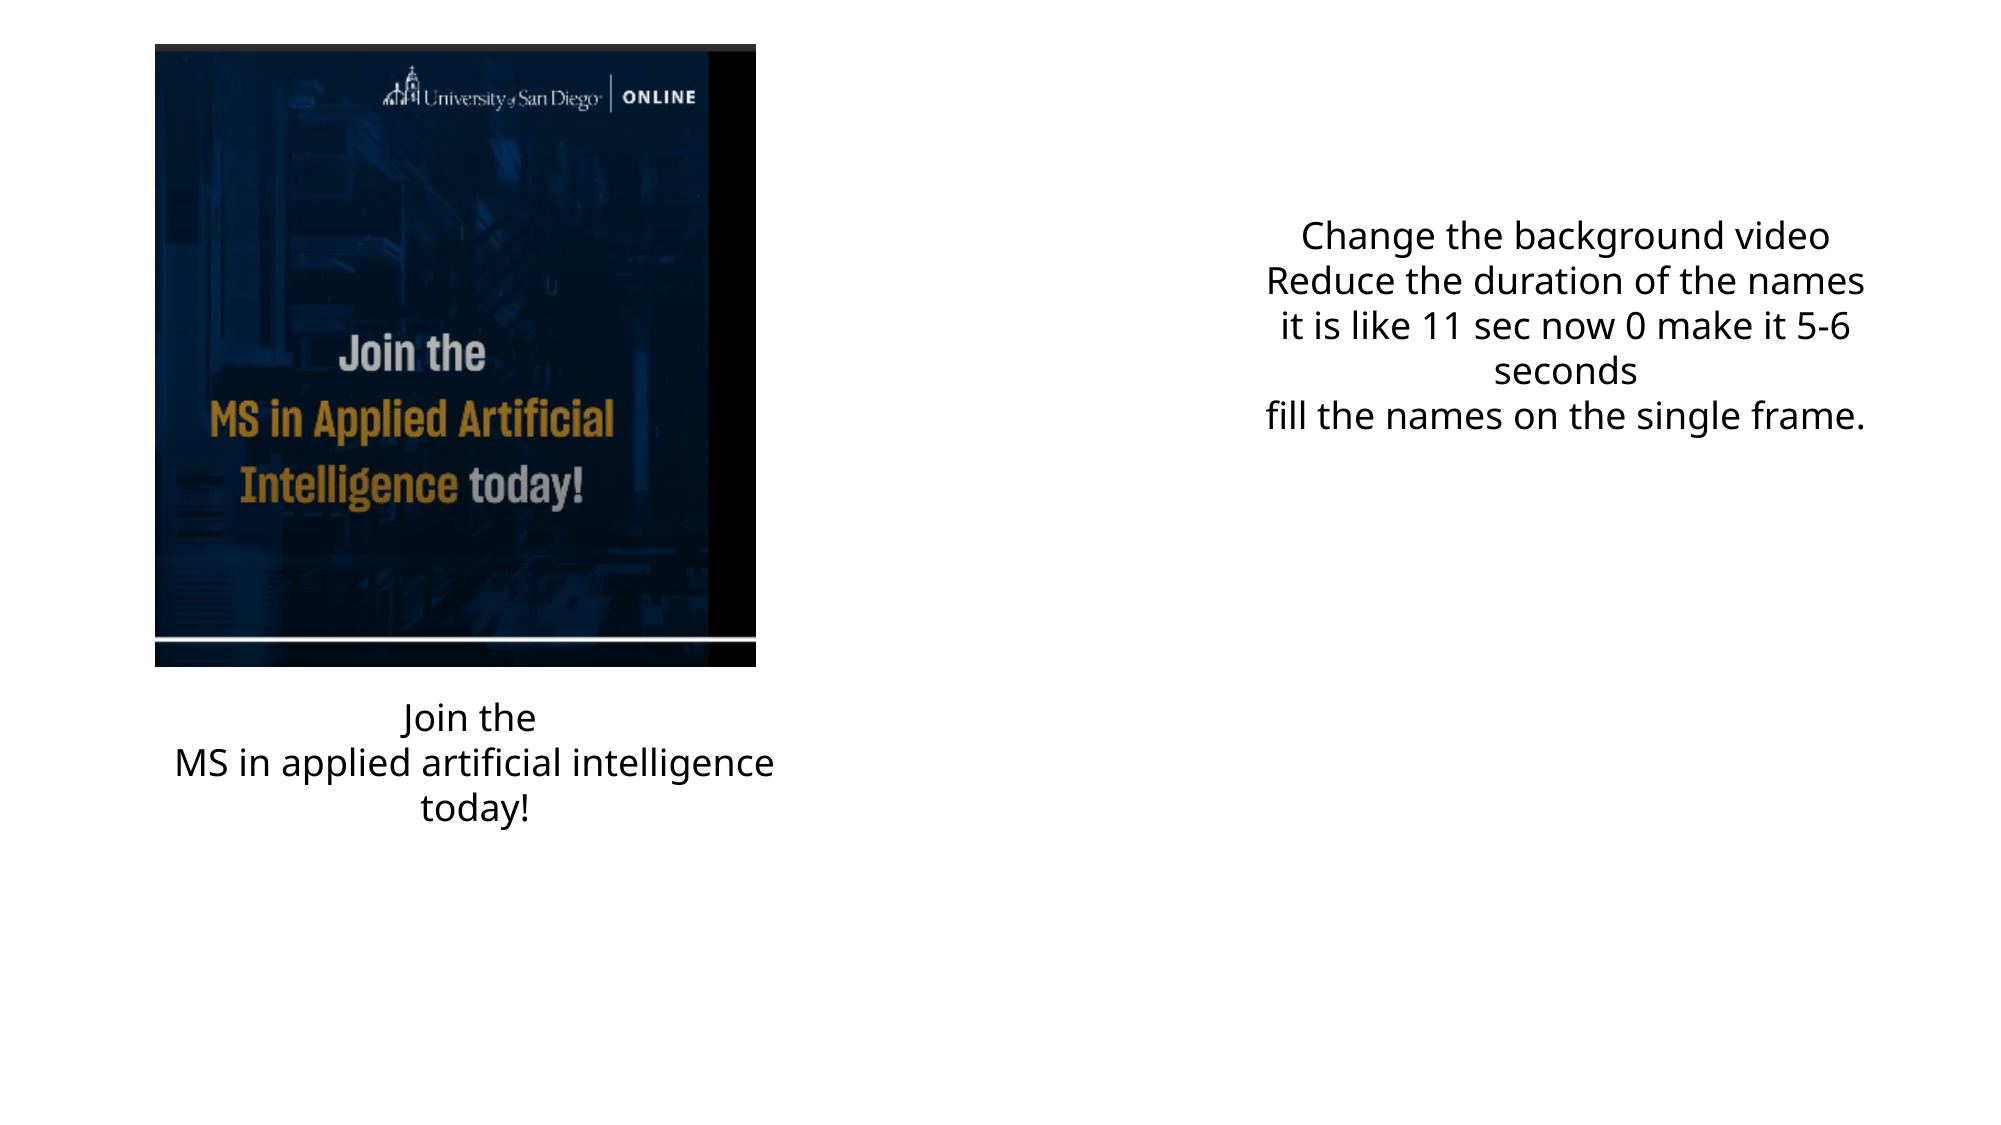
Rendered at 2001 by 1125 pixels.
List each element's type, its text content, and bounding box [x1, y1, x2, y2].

text_box Join the MS in applied artificial intelligence today! [153, 686, 798, 837]
text_box Change the background video Reduce the duration of the names it is like 11 sec now 0 make it 5-6 seconds fill the names on the single frame. [1243, 204, 1888, 445]
picture [155, 44, 757, 668]
